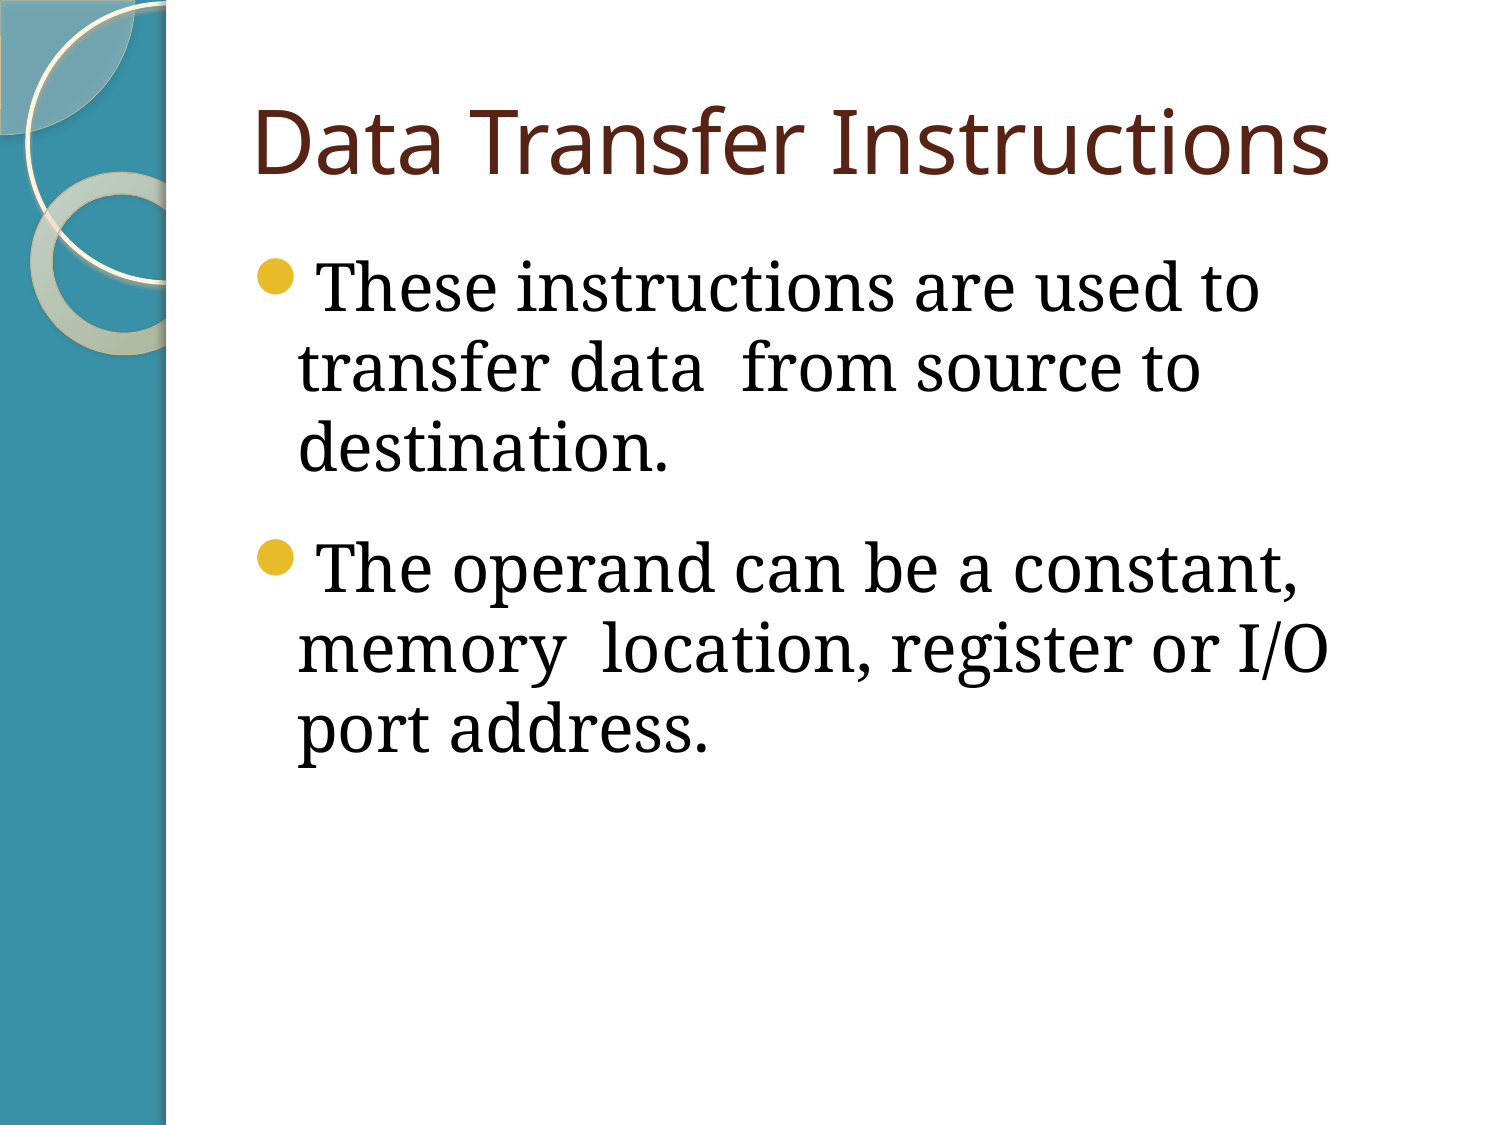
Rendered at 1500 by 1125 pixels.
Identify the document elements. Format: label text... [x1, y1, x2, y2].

list These instructions are used to transfer data from source to destination. The operand can be a constant, memory location, register or I/O port address. [235, 237, 1466, 1025]
title Data Transfer Instructions [235, 45, 1466, 233]
